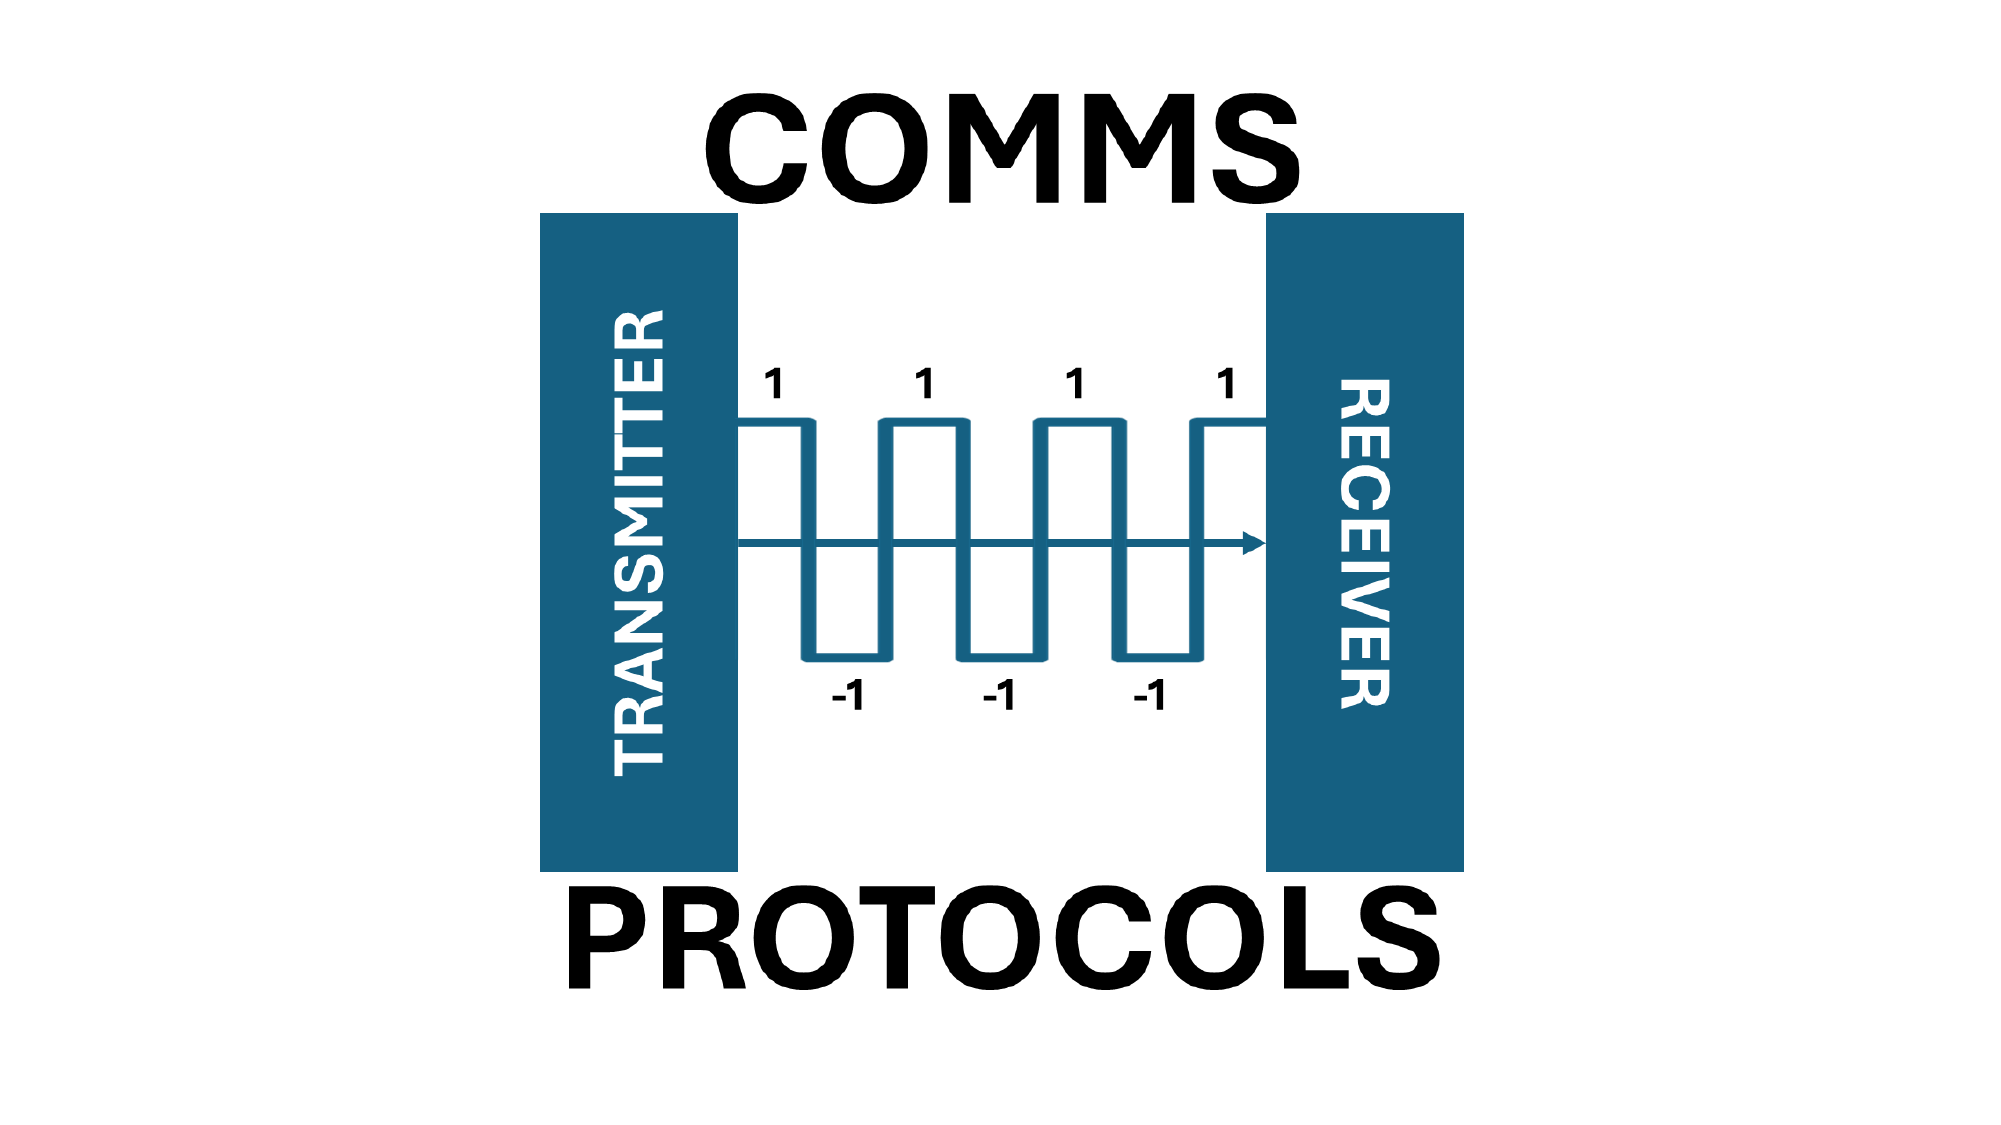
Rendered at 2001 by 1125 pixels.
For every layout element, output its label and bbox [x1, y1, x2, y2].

picture [461, 0, 1538, 1125]
